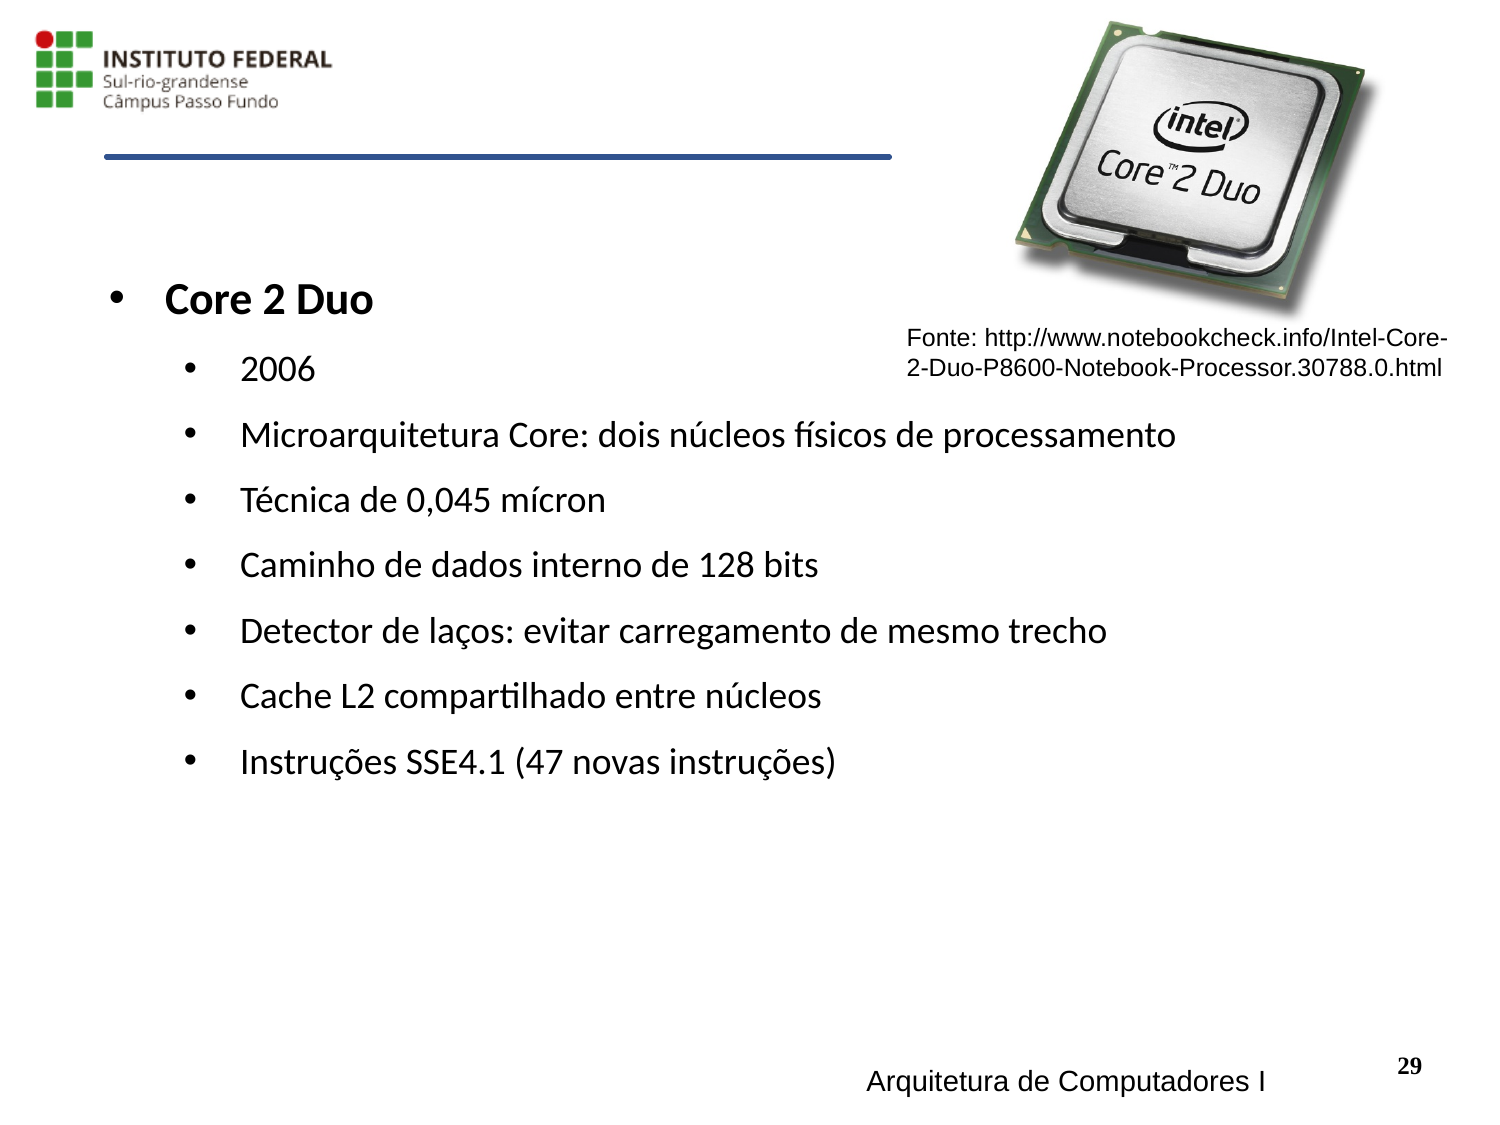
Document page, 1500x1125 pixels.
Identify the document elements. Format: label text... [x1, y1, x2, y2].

list Core 2 Duo 2006 Microarquitetura Core: dois núcleos físicos de processamento Técnica de 0,045 mícron Caminho de dados interno de 128 bits Detector de laços: evitar carregamento de mesmo trecho Cache L2 compartilhado entre núcleos Instruções SSE4.1 (47 novas instruções) [75, 187, 1425, 930]
text_box 29 [1049, 1012, 1438, 1088]
text_box Arquitetura de Computadores I [733, 1054, 1400, 1125]
picture [962, 6, 1438, 329]
picture [21, 23, 340, 126]
text_box Fonte: http://www.notebookcheck.info/Intel-Core-2-Duo-P8600-Notebook-Processor.30788.0.html [891, 313, 1483, 389]
